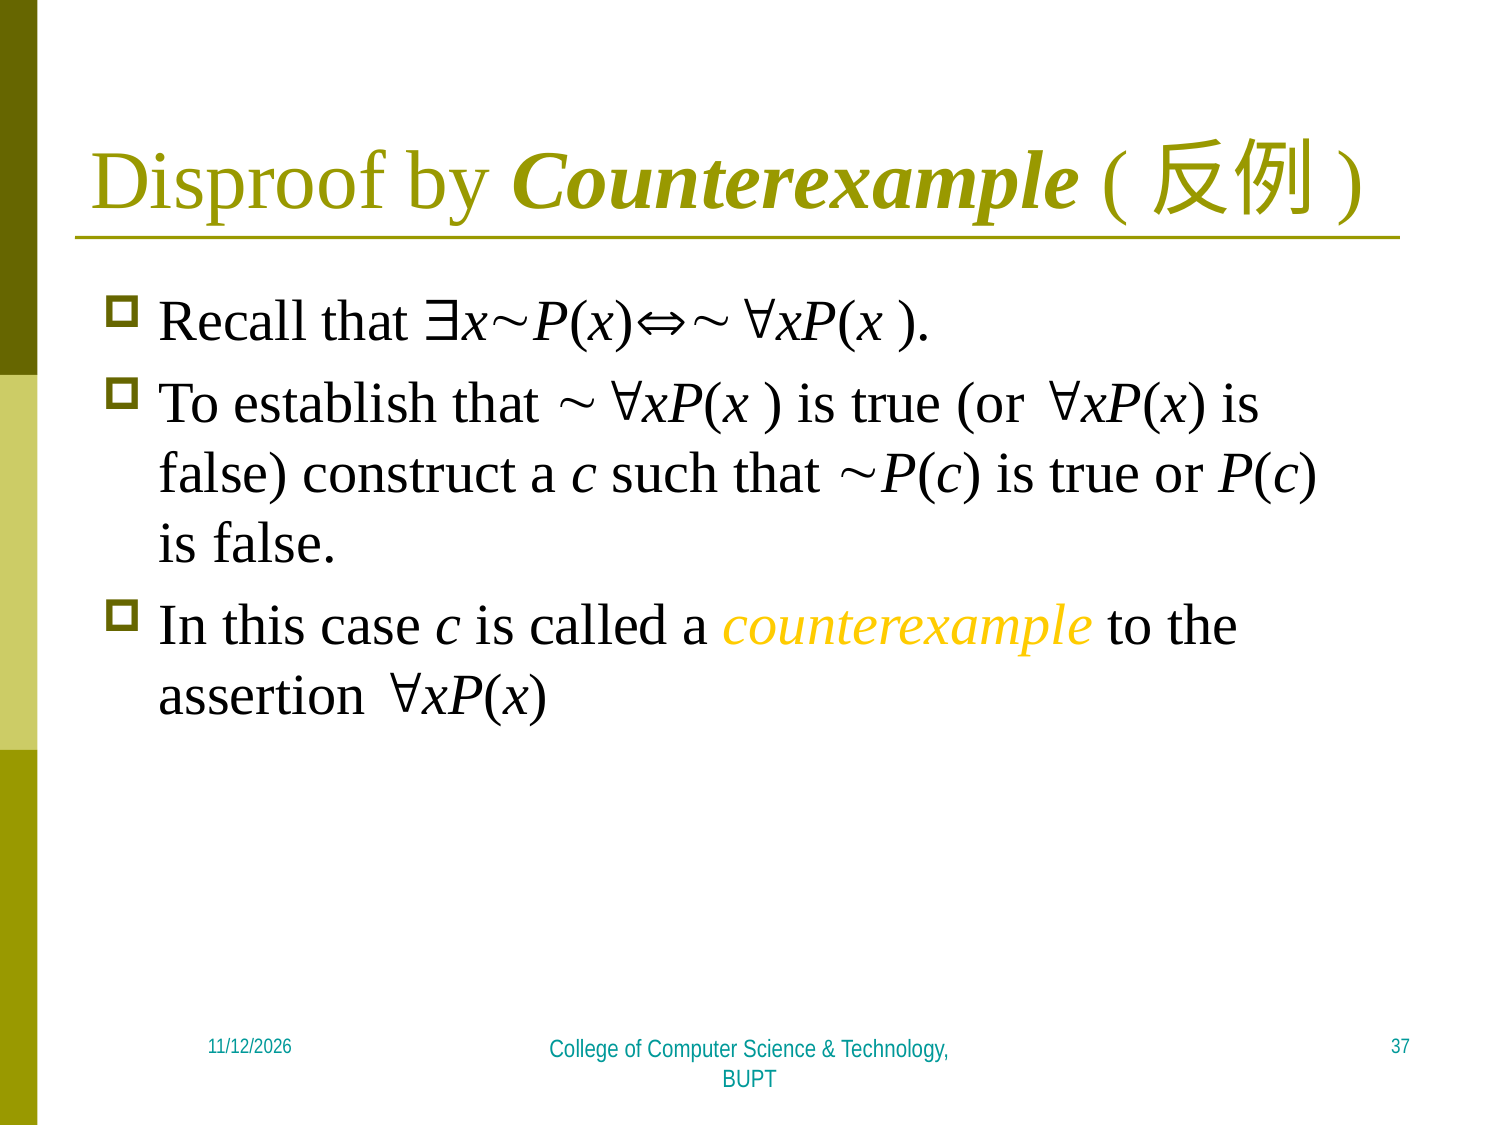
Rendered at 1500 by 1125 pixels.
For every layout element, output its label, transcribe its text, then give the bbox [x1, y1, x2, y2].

slide_number 37 [1074, 1025, 1425, 1100]
list Recall that $x~P(x)~"xP(x ). To establish that ~"xP(x ) is true (or "xP(x) is false) construct a c such that ~P(c) is true or P(c) is false. In this case c is called a counterexample to the assertion "xP(x) [87, 275, 1363, 950]
footer College of Computer Science & Technology, BUPT [512, 1025, 988, 1100]
title Disproof by Counterexample (反例) [75, 45, 1425, 233]
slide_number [75, 1025, 425, 1100]
